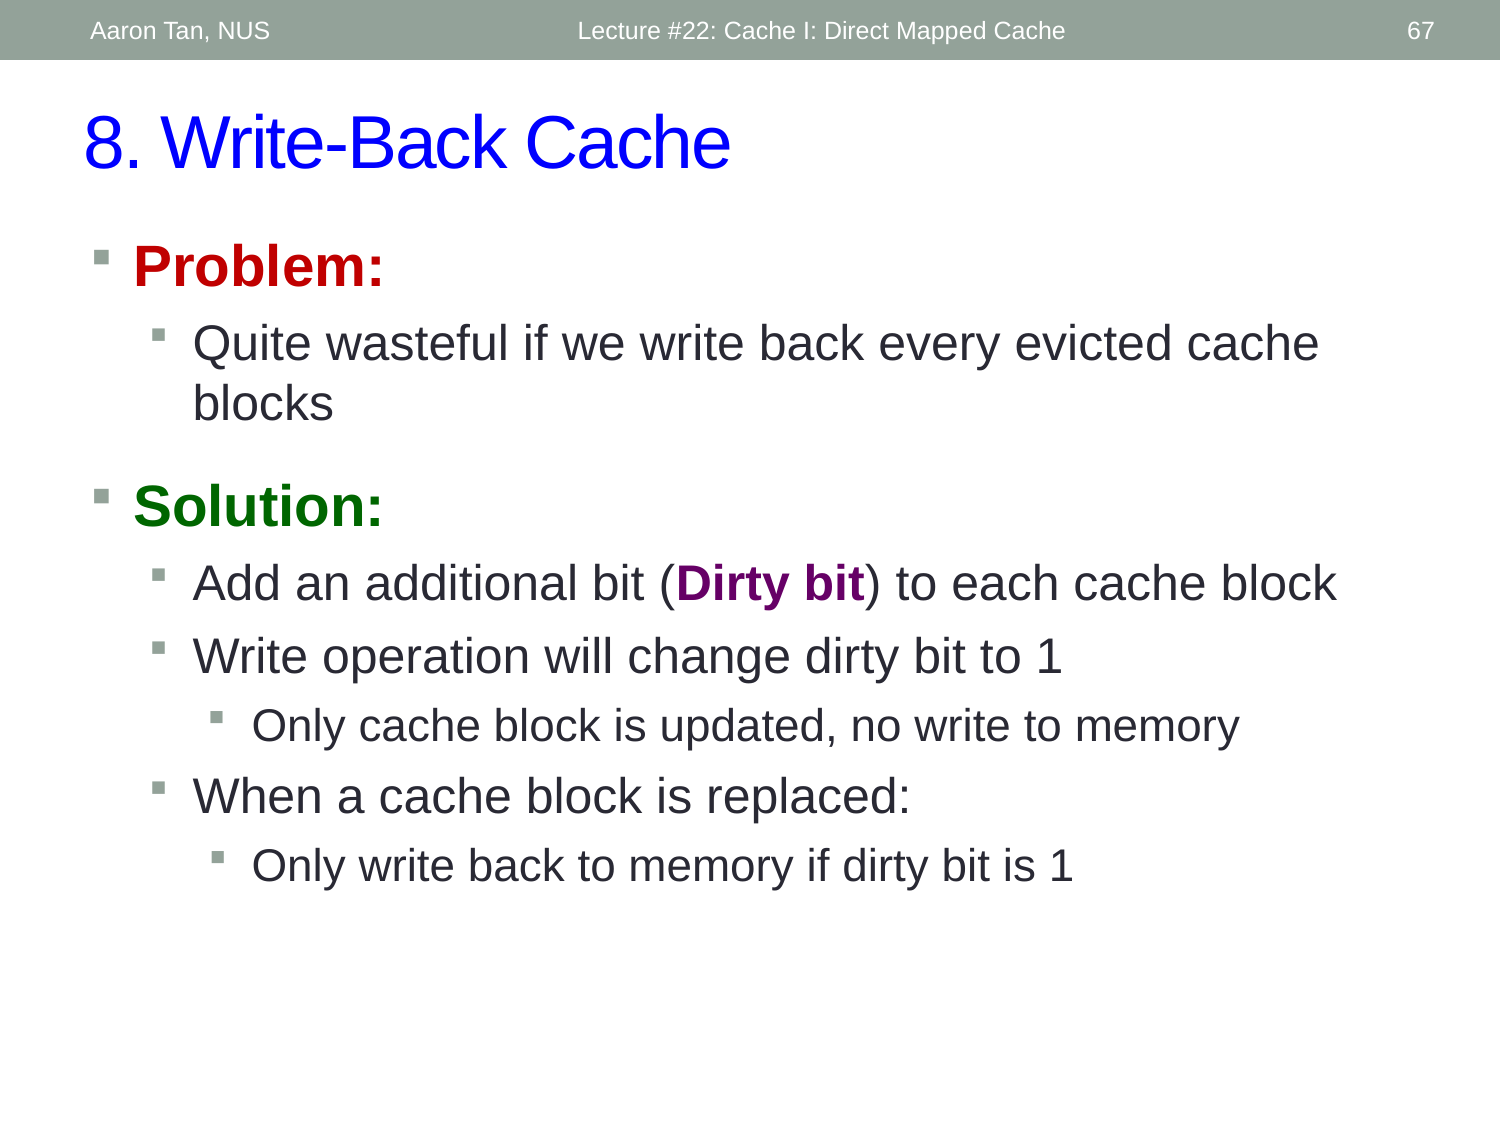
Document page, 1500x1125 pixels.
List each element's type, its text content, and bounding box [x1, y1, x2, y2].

footer Lecture #22: Cache I: Direct Mapped Cache [562, 3, 1238, 57]
slide_number 67 [1308, 3, 1450, 57]
slide_number Aaron Tan, NUS [75, 3, 550, 57]
text_box Problem: Quite wasteful if we write back every evicted cache blocks Solution: Add an additional bit (Dirty bit) to each cache block Write operation will change dirty bit to 1 Only cache block is updated, no write to memory When a cache block is replaced: Only write back to memory if dirty bit is 1 [74, 220, 1425, 1006]
title 8. Write-Back Cache [68, 86, 1450, 192]
